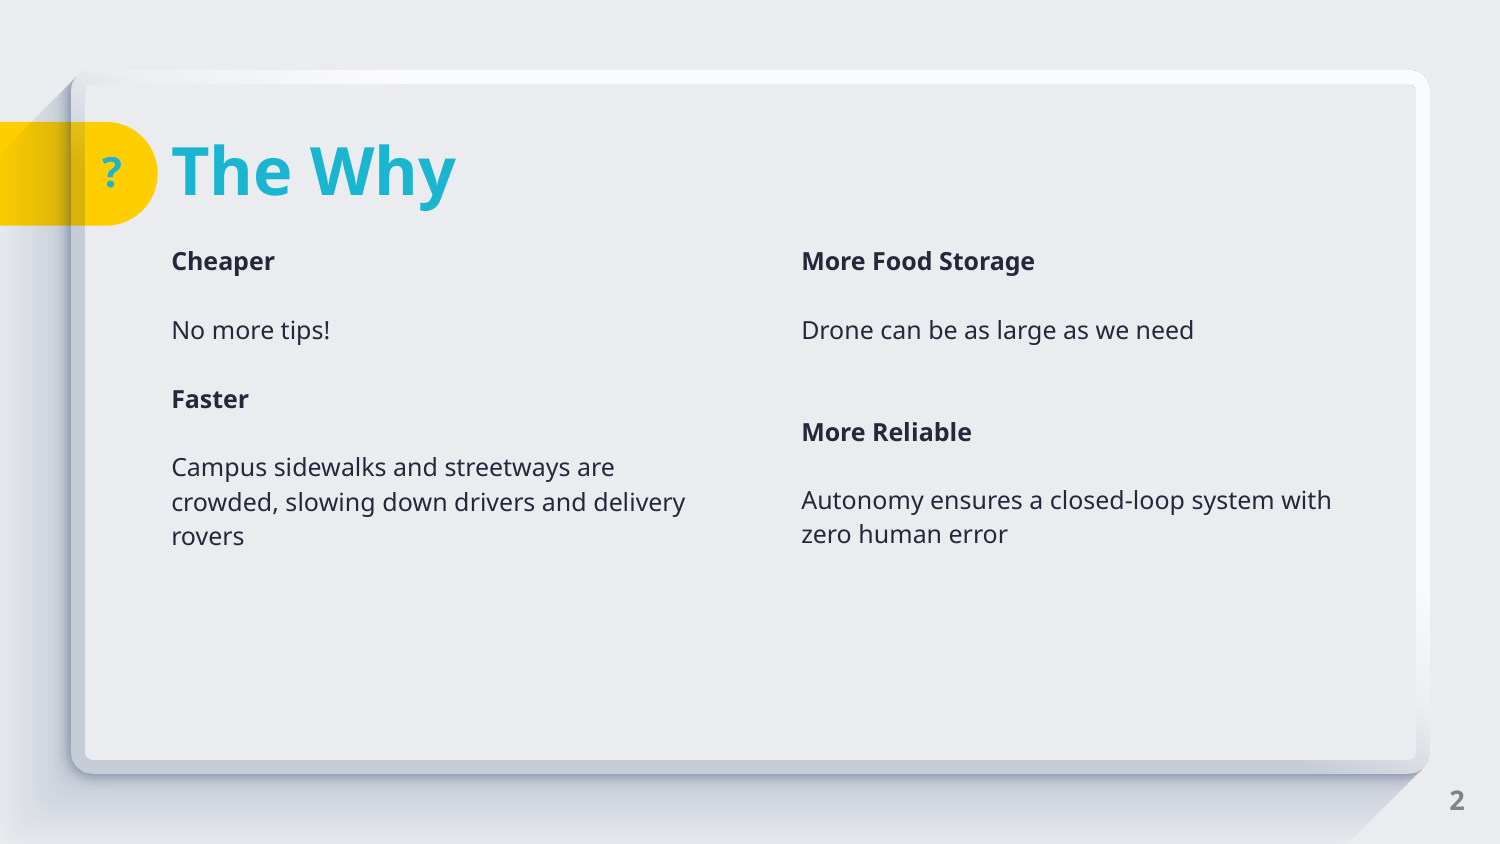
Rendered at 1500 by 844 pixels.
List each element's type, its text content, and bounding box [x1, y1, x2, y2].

list Cheaper No more tips! Faster Campus sidewalks and streetways are crowded, slowing down drivers and delivery rovers [171, 240, 724, 611]
list More Food Storage Drone can be as large as we need More Reliable Autonomy ensures a closed-loop system with zero human error [801, 240, 1354, 611]
picture [0, 0, 1500, 844]
text_box ? [96, 143, 128, 204]
title The Why [171, 121, 1354, 226]
slide_number 2 [1414, 759, 1500, 844]
